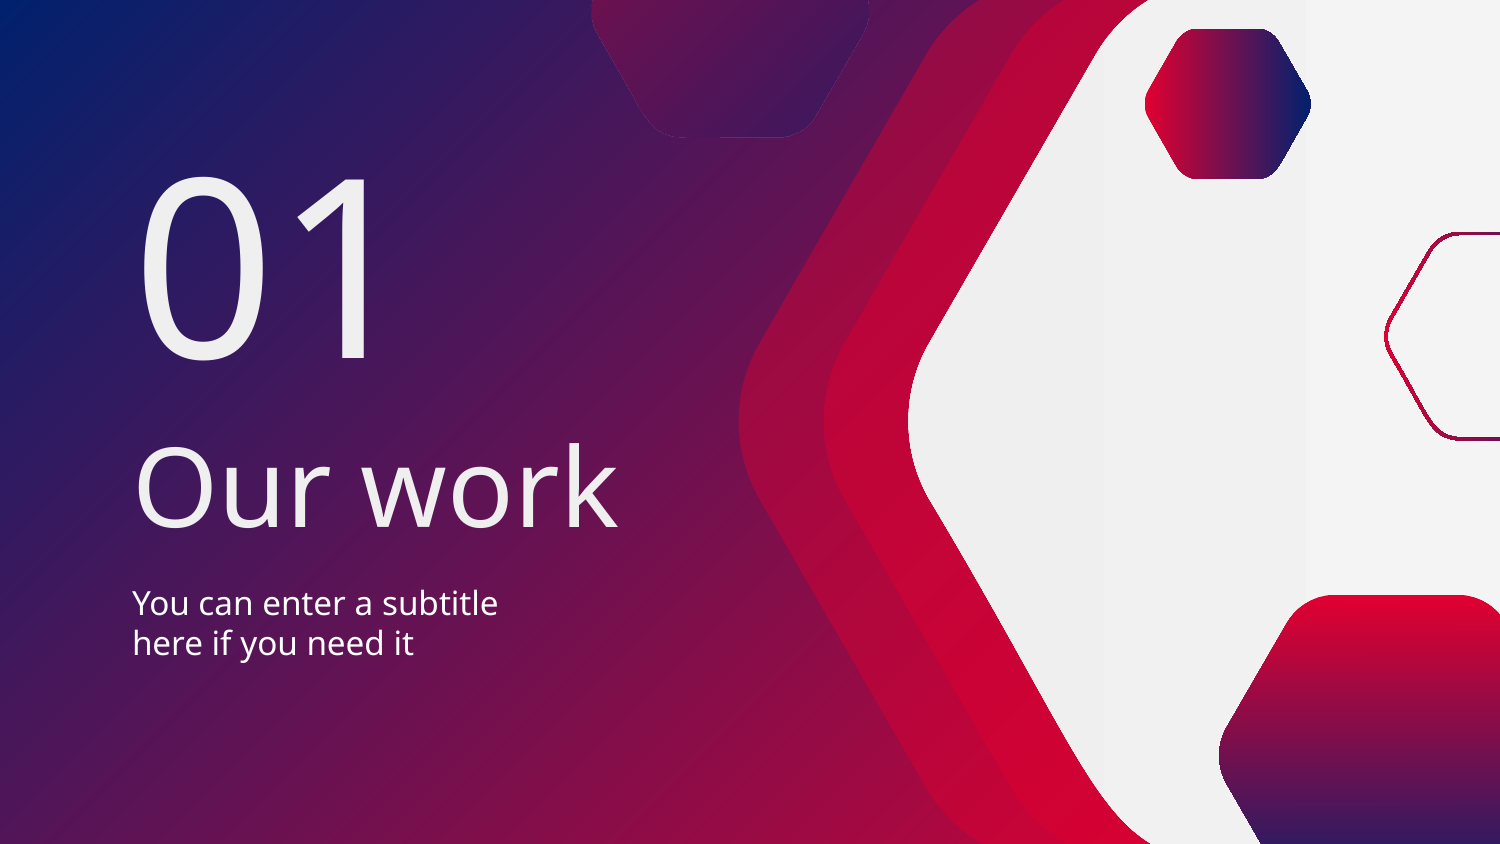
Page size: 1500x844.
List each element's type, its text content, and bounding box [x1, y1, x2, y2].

title Our work [116, 401, 795, 558]
title 01 [116, 161, 466, 355]
subtitle You can enter a subtitle here if you need it [116, 567, 592, 682]
